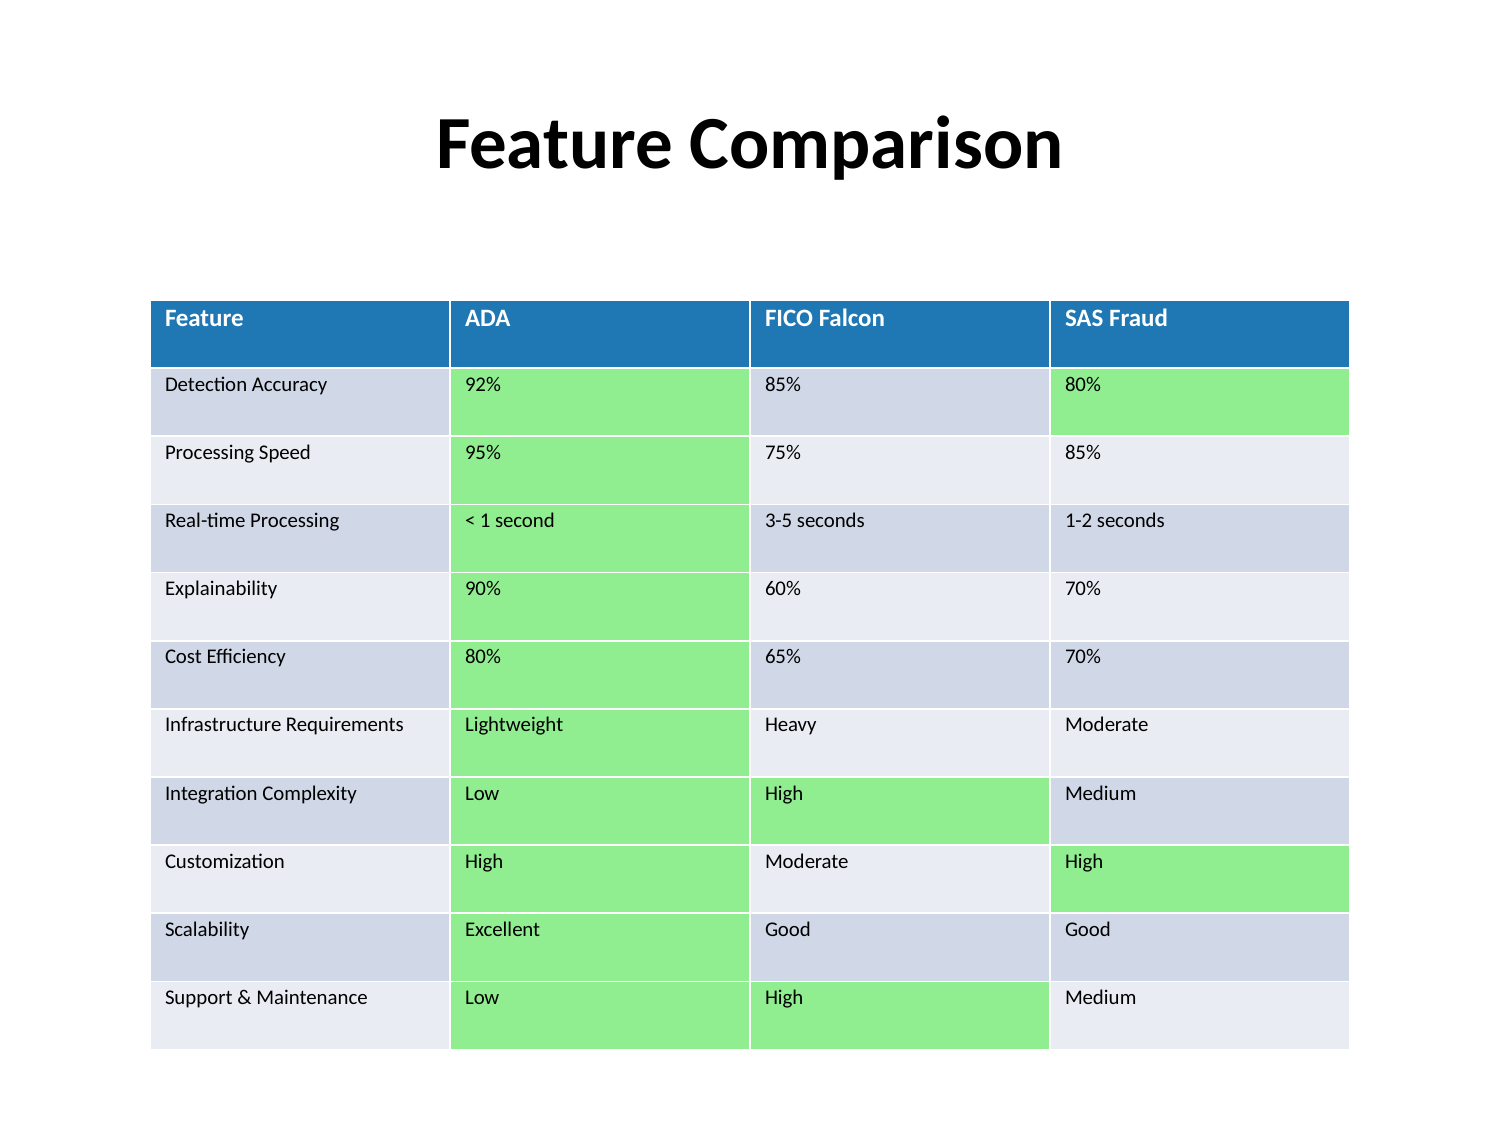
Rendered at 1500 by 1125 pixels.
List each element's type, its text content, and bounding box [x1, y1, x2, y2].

table_cell Lightweight [451, 710, 749, 776]
table_cell High [751, 778, 1049, 844]
table_cell 80% [451, 642, 749, 708]
table_cell 1-2 seconds [1051, 505, 1349, 572]
table_cell Low [451, 982, 749, 1049]
table_cell 60% [751, 573, 1049, 640]
table_cell Low [451, 778, 749, 844]
table_cell 80% [1051, 369, 1349, 435]
table_cell Detection Accuracy [151, 369, 449, 435]
table_cell High [1051, 846, 1349, 912]
table_cell 3-5 seconds [751, 505, 1049, 572]
table_cell 85% [1051, 437, 1349, 504]
table_cell 95% [451, 437, 749, 504]
table_header FICO Falcon [751, 301, 1049, 367]
table_cell Scalability [151, 914, 449, 981]
table_header ADA [451, 301, 749, 367]
table_header Feature [151, 301, 449, 367]
table_cell 85% [751, 369, 1049, 435]
table_cell Medium [1051, 982, 1349, 1049]
table_cell Explainability [151, 573, 449, 640]
table_cell High [751, 982, 1049, 1049]
table_cell Heavy [751, 710, 1049, 776]
table_cell Customization [151, 846, 449, 912]
table_cell 70% [1051, 642, 1349, 708]
table_cell Moderate [751, 846, 1049, 912]
table_cell Infrastructure Requirements [151, 710, 449, 776]
table_cell High [451, 846, 749, 912]
table_cell Integration Complexity [151, 778, 449, 844]
table_cell 92% [451, 369, 749, 435]
table_cell Medium [1051, 778, 1349, 844]
table_cell Cost Efficiency [151, 642, 449, 708]
table_cell Excellent [451, 914, 749, 981]
table_cell Real-time Processing [151, 505, 449, 572]
table_cell Moderate [1051, 710, 1349, 776]
table_cell Support & Maintenance [151, 982, 449, 1049]
table_cell Processing Speed [151, 437, 449, 504]
table_cell 65% [751, 642, 1049, 708]
table_cell < 1 second [451, 505, 749, 572]
table_cell 70% [1051, 573, 1349, 640]
title Feature Comparison [75, 45, 1425, 233]
table_header SAS Fraud [1051, 301, 1349, 367]
table_cell 75% [751, 437, 1049, 504]
table_cell Good [1051, 914, 1349, 981]
table_cell 90% [451, 573, 749, 640]
table_cell Good [751, 914, 1049, 981]
